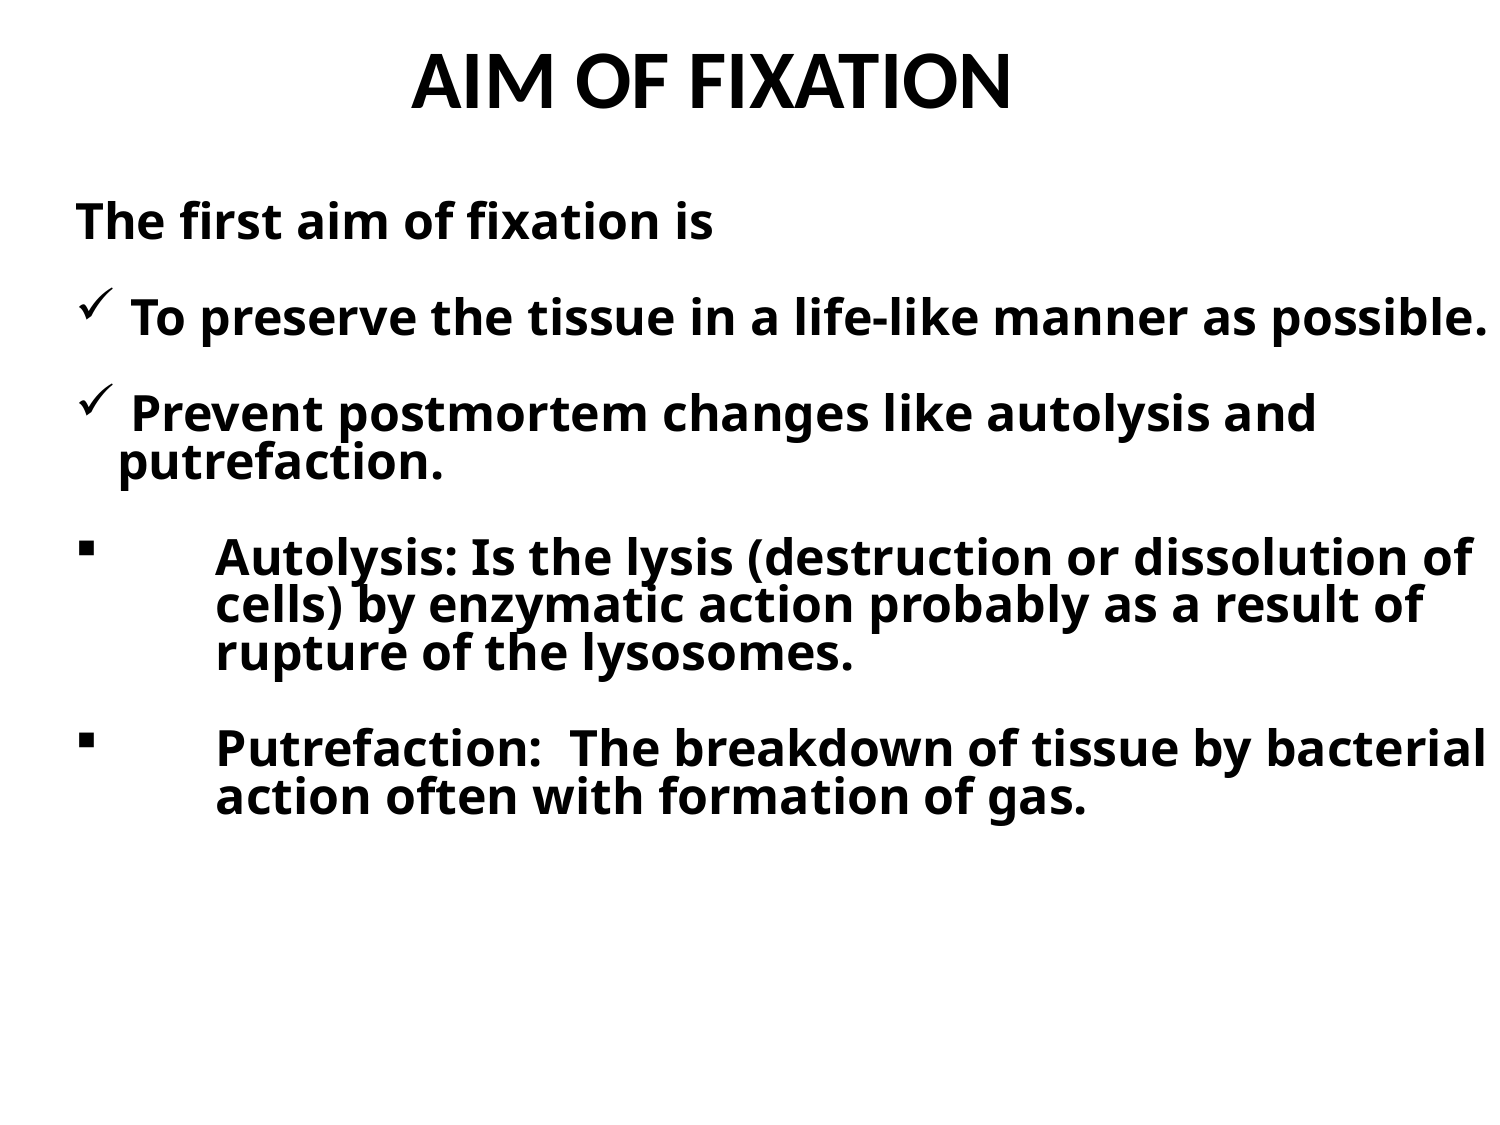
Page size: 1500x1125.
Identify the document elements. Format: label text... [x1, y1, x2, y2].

text_box The first aim of fixation is To preserve the tissue in a life-like manner as possible. Prevent postmortem changes like autolysis and putrefaction. Autolysis: Is the lysis (destruction or dissolution of cells) by enzymatic action probably as a result of rupture of the lysosomes. Putrefaction: The breakdown of tissue by bacterial action often with formation of gas. [42, 193, 1500, 832]
title AIM OF FIXATION [37, 16, 1388, 134]
